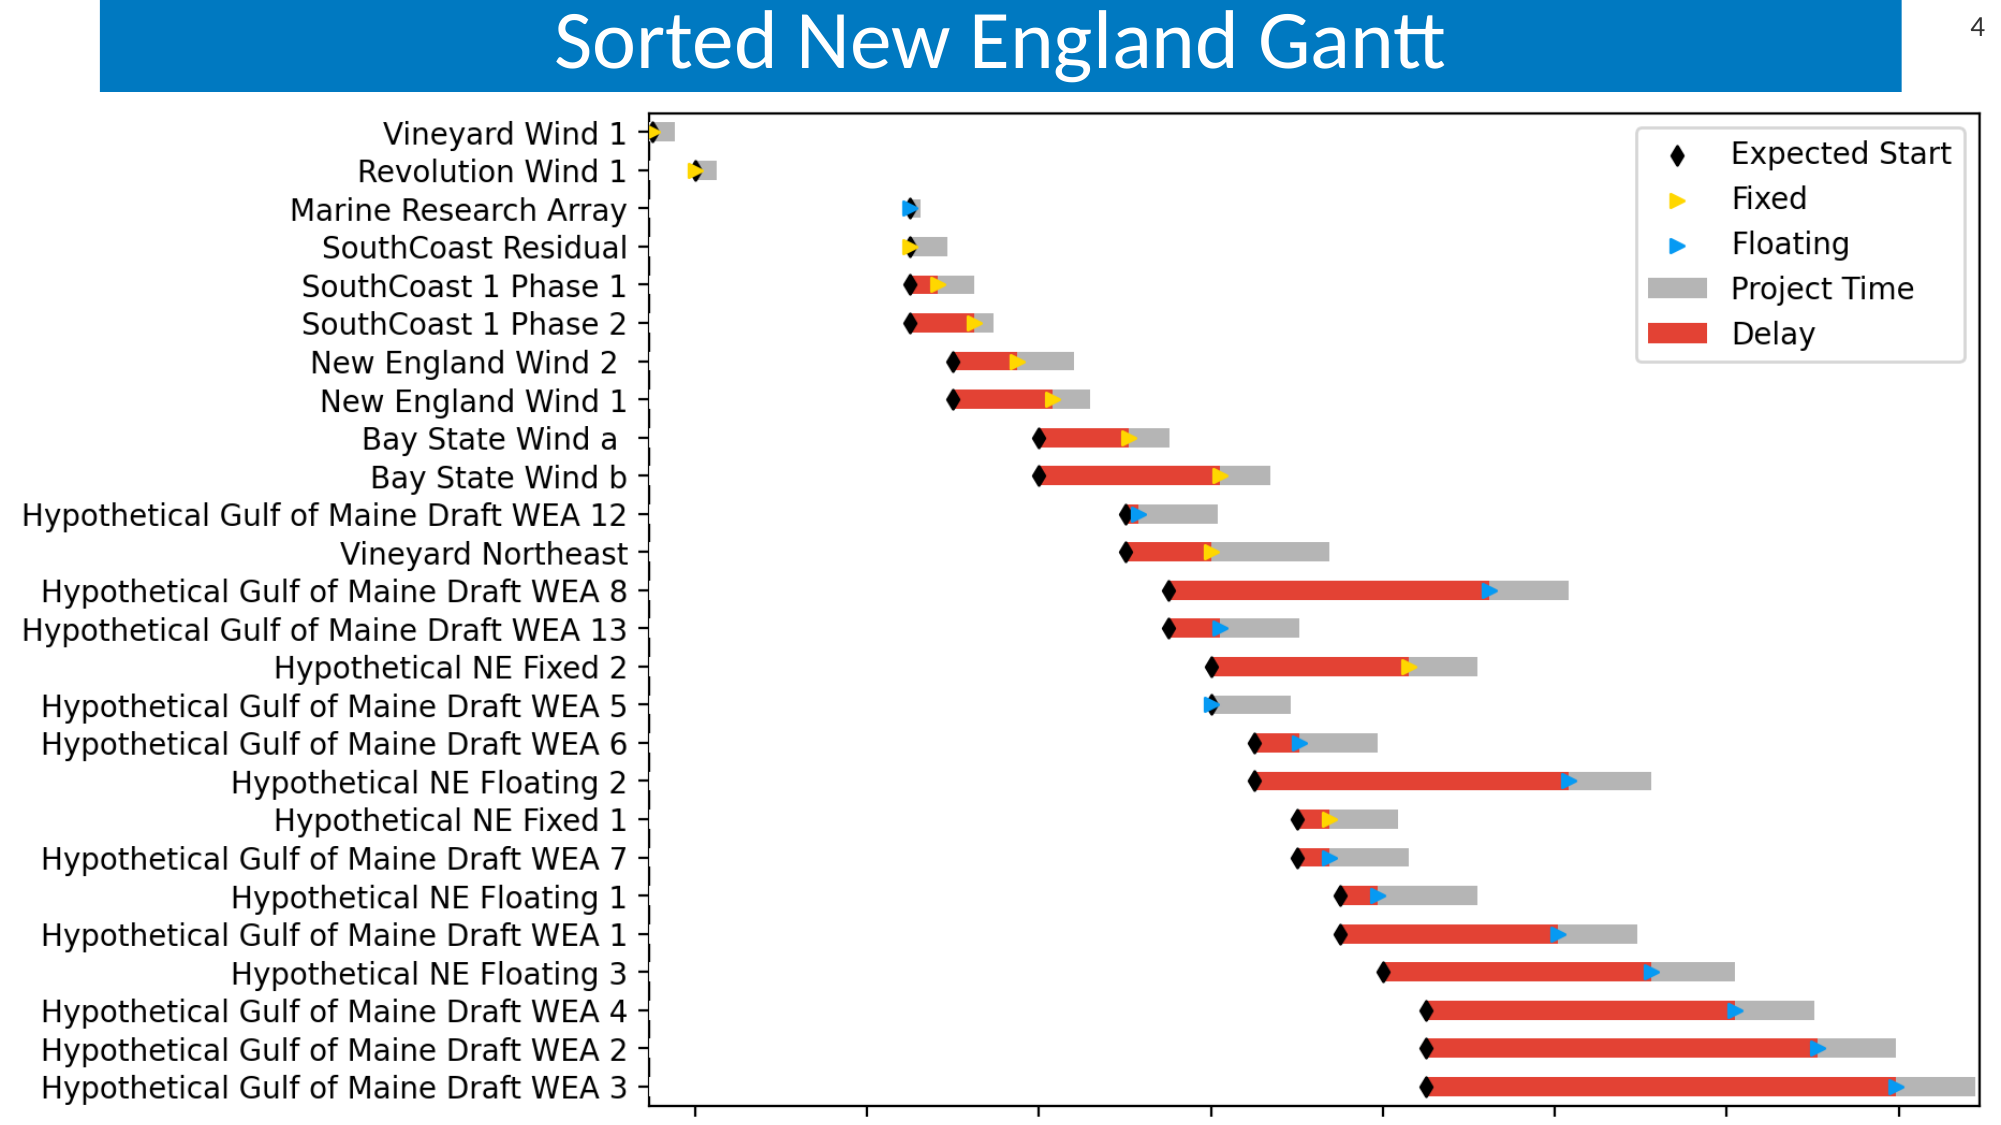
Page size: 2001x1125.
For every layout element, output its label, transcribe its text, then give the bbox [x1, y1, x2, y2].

title Sorted New England Gantt [99, 0, 1902, 90]
picture [0, 92, 2000, 1125]
